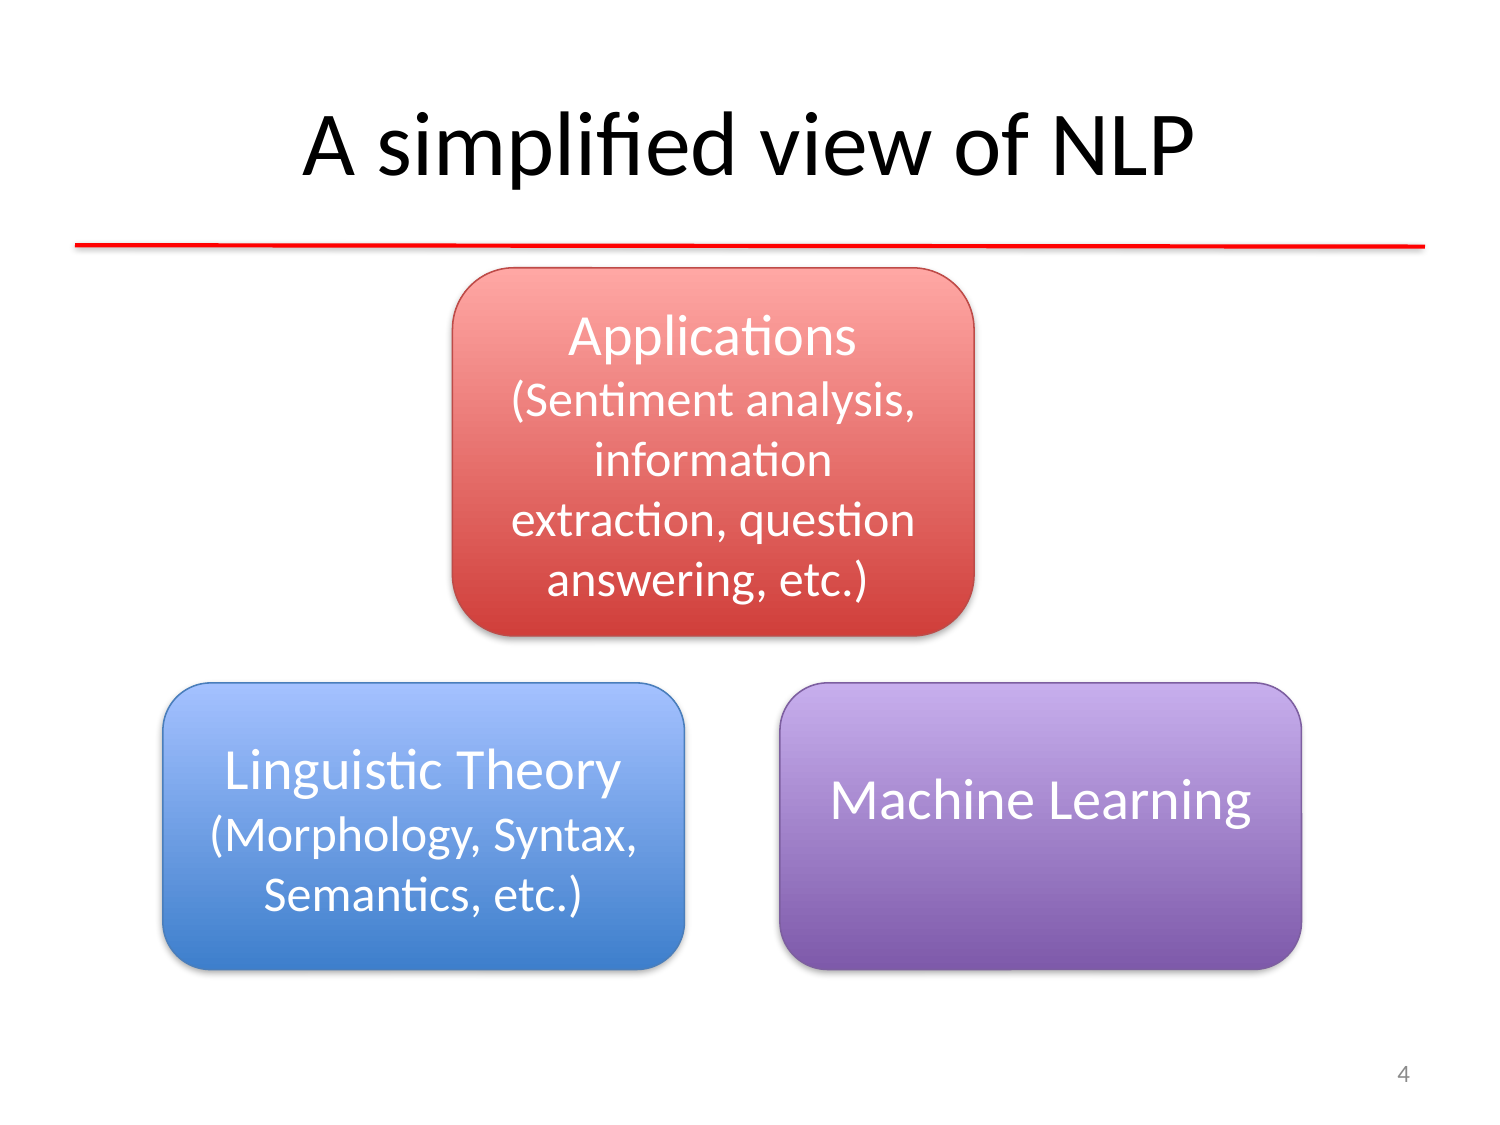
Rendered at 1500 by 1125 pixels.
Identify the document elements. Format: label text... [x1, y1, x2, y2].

text_box Applications (Sentiment analysis, information extraction, question answering, etc.) [451, 266, 975, 637]
title A simplified view of NLP [75, 45, 1425, 233]
text_box Machine Learning [779, 682, 1303, 971]
text_box Linguistic Theory (Morphology, Syntax, Semantics, etc.) [162, 682, 686, 971]
slide_number 4 [1074, 1042, 1425, 1103]
